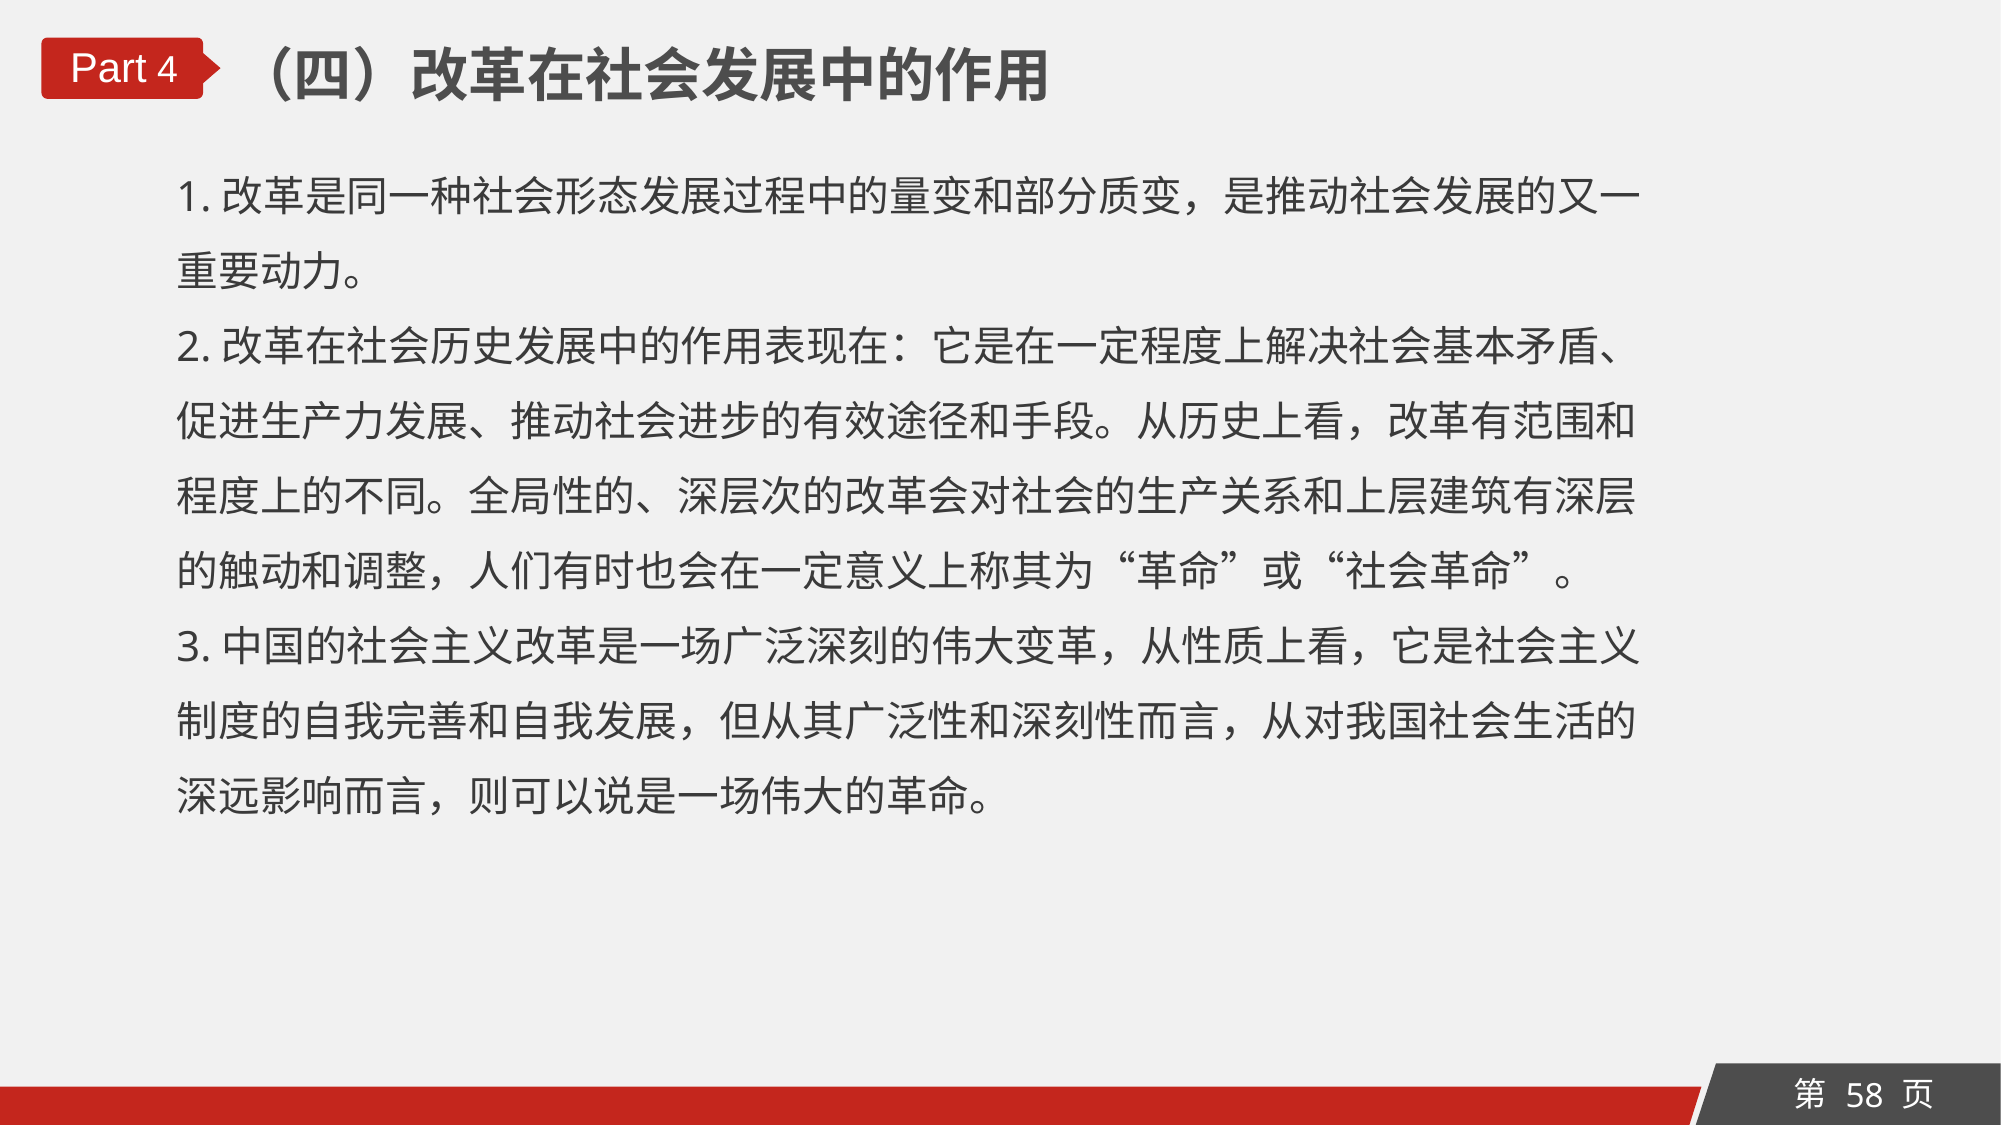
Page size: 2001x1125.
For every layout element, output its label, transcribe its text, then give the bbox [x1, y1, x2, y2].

text_box 1.改革是同一种社会形态发展过程中的量变和部分质变，是推动社会发展的又一重要动力。 2.改革在社会历史发展中的作用表现在：它是在一定程度上解决社会基本矛盾、促进生产力发展、推动社会进步的有效途径和手段。从历史上看，改革有范围和程度上的不同。全局性的、深层次的改革会对社会的生产关系和上层建筑有深层的触动和调整，人们有时也会在一定意义上称其为“革命”或“社会革命”。 3.中国的社会主义改革是一场广泛深刻的伟大变革，从性质上看，它是社会主义制度的自我完善和自我发展，但从其广泛性和深刻性而言，从对我国社会生活的深远影响而言，则可以说是一场伟大的革命。 [161, 137, 1662, 827]
text_box Part 4 [49, 33, 199, 98]
text_box [41, 37, 221, 99]
text_box （四）改革在社会发展中的作用 [220, 30, 1887, 116]
